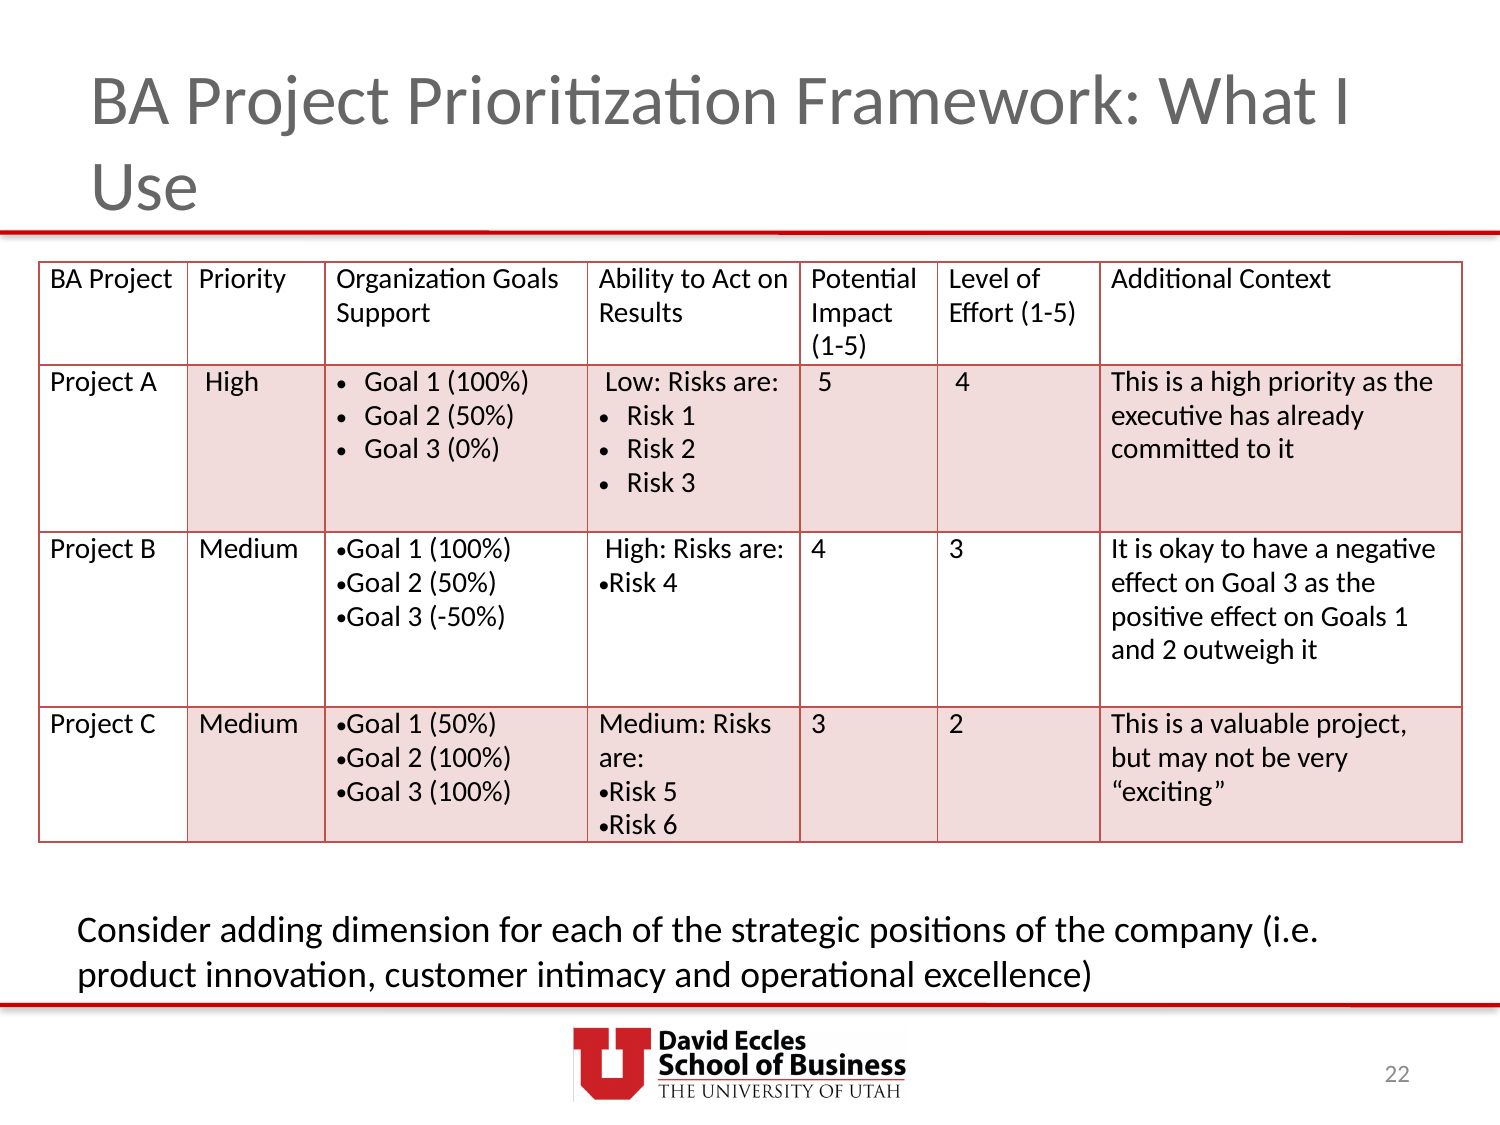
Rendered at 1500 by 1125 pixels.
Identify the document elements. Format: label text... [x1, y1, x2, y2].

table_cell Low: Risks are: Risk 1 Risk 2 Risk 3 [588, 366, 799, 531]
table_cell High [188, 366, 324, 531]
table_cell 4 [938, 366, 1099, 531]
table_cell Goal 1 (100%) Goal 2 (50%) Goal 3 (-50%) [326, 533, 587, 706]
table_cell High: Risks are: Risk 4 [588, 533, 799, 706]
title BA Project Prioritization Framework: What I Use [75, 45, 1425, 233]
table_cell Goal 1 (100%) Goal 2 (50%) Goal 3 (0%) [326, 366, 587, 531]
table_cell 5 [801, 366, 937, 531]
table_header BA Project [40, 263, 187, 364]
table_header Potential Impact (1-5) [801, 263, 937, 364]
table_cell This is a high priority as the executive has already committed to it [1101, 366, 1461, 531]
table_cell 3 [801, 708, 937, 841]
table_header Organization Goals Support [326, 263, 587, 364]
table_cell This is a valuable project, but may not be very “exciting” [1101, 708, 1461, 841]
picture [573, 1026, 907, 1102]
table_cell It is okay to have a negative effect on Goal 3 as the positive effect on Goals 1 and 2 outweigh it [1101, 533, 1461, 706]
table_cell Project C [40, 708, 187, 841]
table_cell Project B [40, 533, 187, 706]
table_cell Project A [40, 366, 187, 531]
table_cell 2 [938, 708, 1099, 841]
table_header Level of Effort (1-5) [938, 263, 1099, 364]
table_header Priority [188, 263, 324, 364]
table_cell Medium [188, 708, 324, 841]
slide_number 22 [1074, 1042, 1425, 1103]
table_header Additional Context [1101, 263, 1461, 364]
table_cell 4 [801, 533, 937, 706]
table_cell 3 [938, 533, 1099, 706]
text_box Consider adding dimension for each of the strategic positions of the company (i.e. product innovation, customer intimacy and operational excellence) [62, 897, 1413, 1003]
table_cell Medium: Risks are: Risk 5 Risk 6 [588, 708, 799, 841]
table_cell Goal 1 (50%) Goal 2 (100%) Goal 3 (100%) [326, 708, 587, 841]
table_header Ability to Act on Results [588, 263, 799, 364]
table_cell Medium [188, 533, 324, 706]
